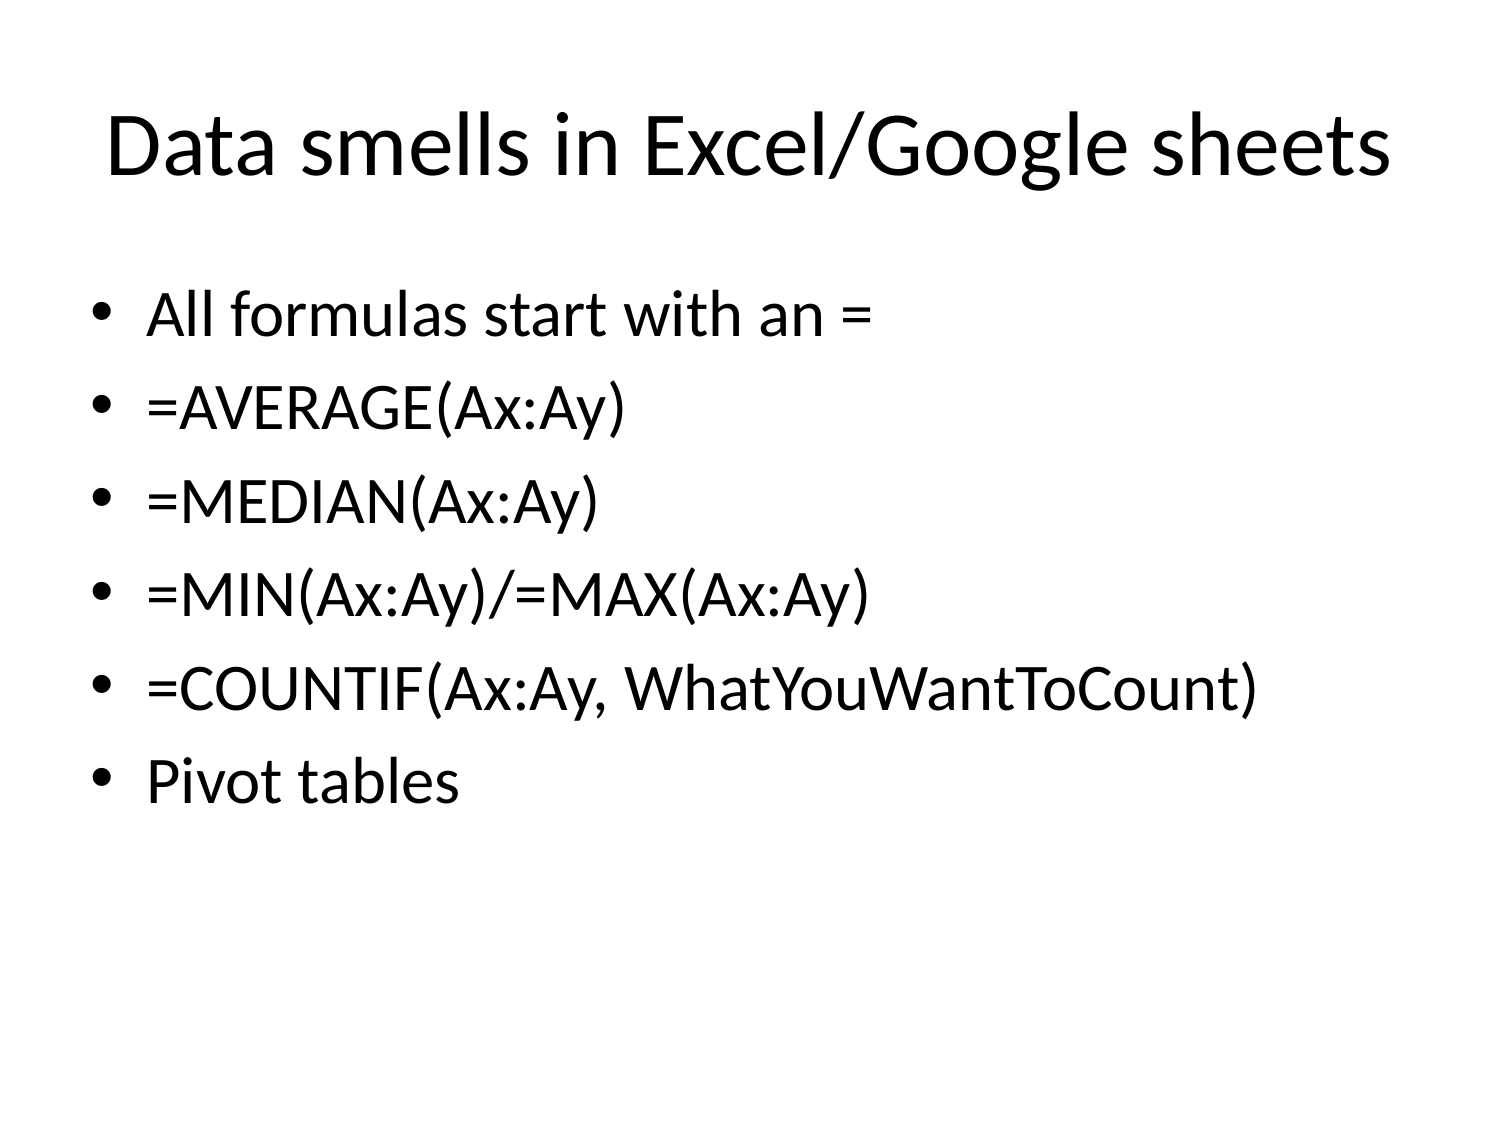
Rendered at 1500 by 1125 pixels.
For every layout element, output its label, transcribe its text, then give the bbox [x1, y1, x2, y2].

list All formulas start with an = =AVERAGE(Ax:Ay) =MEDIAN(Ax:Ay) =MIN(Ax:Ay)/=MAX(Ax:Ay) =COUNTIF(Ax:Ay, WhatYouWantToCount) Pivot tables [75, 262, 1425, 1005]
title Data smells in Excel/Google sheets [75, 45, 1425, 233]
